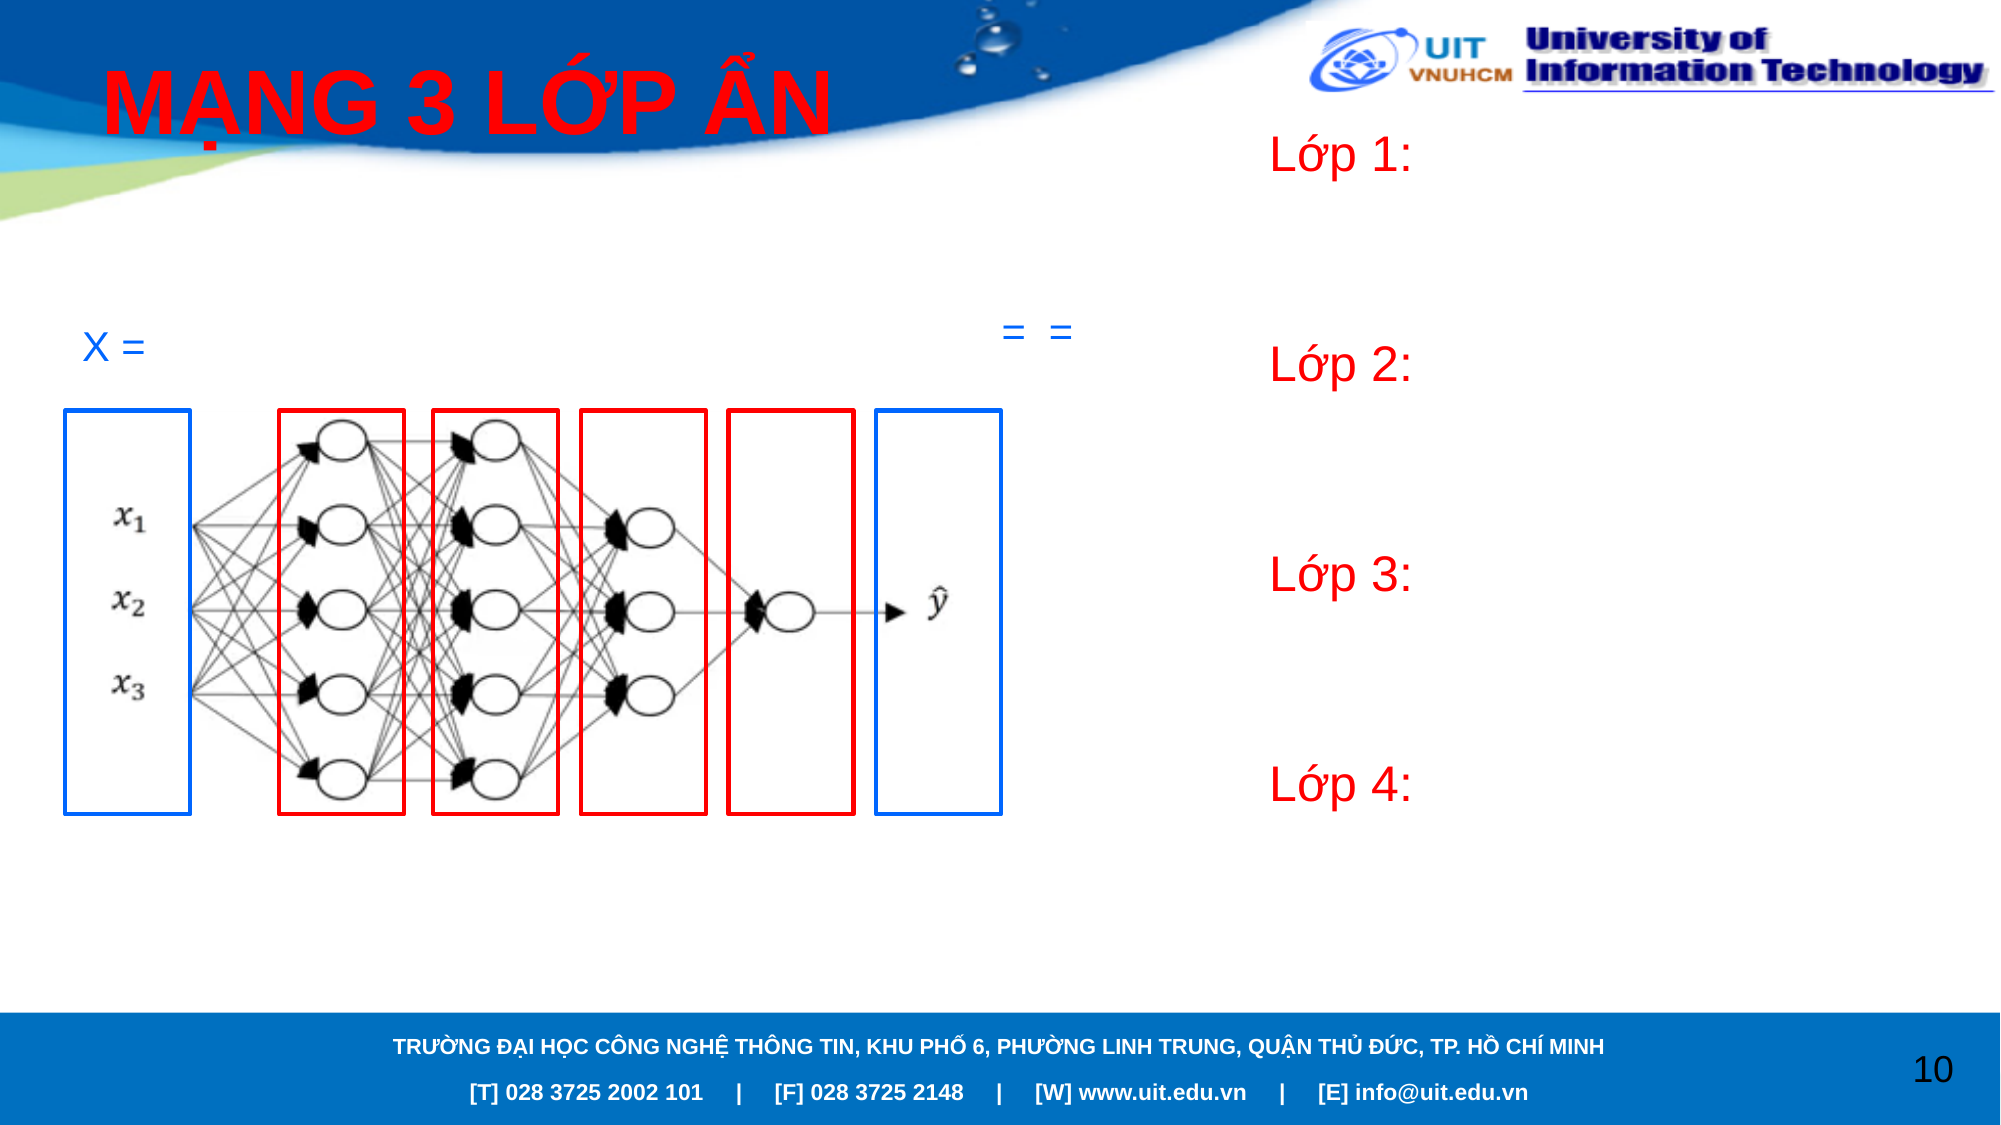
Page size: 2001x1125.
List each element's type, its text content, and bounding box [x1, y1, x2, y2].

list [69, 410, 984, 815]
title MẠNG 3 LỚP ẨN [0, 3, 963, 192]
text_box [982, 408, 1003, 816]
picture [0, 0, 2001, 1125]
text_box [63, 408, 70, 816]
